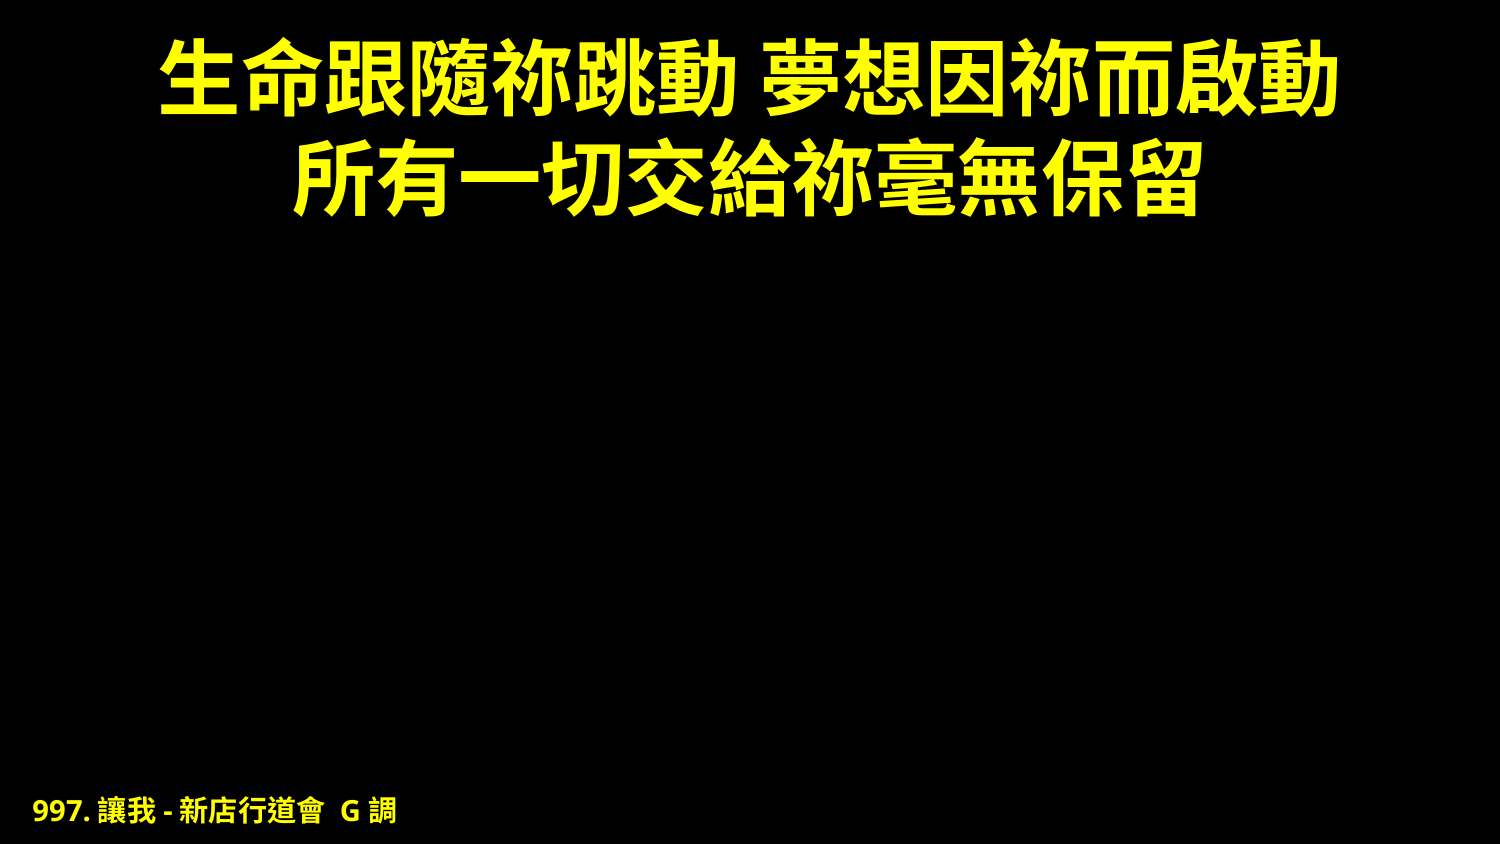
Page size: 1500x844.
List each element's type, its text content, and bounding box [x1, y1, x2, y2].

title 生命跟隨祢跳動 夢想因祢而啟動 所有一切交給祢毫無保留 [0, 55, 1500, 197]
text_box 997.讓我-新店行道會 G調 [17, 784, 774, 835]
